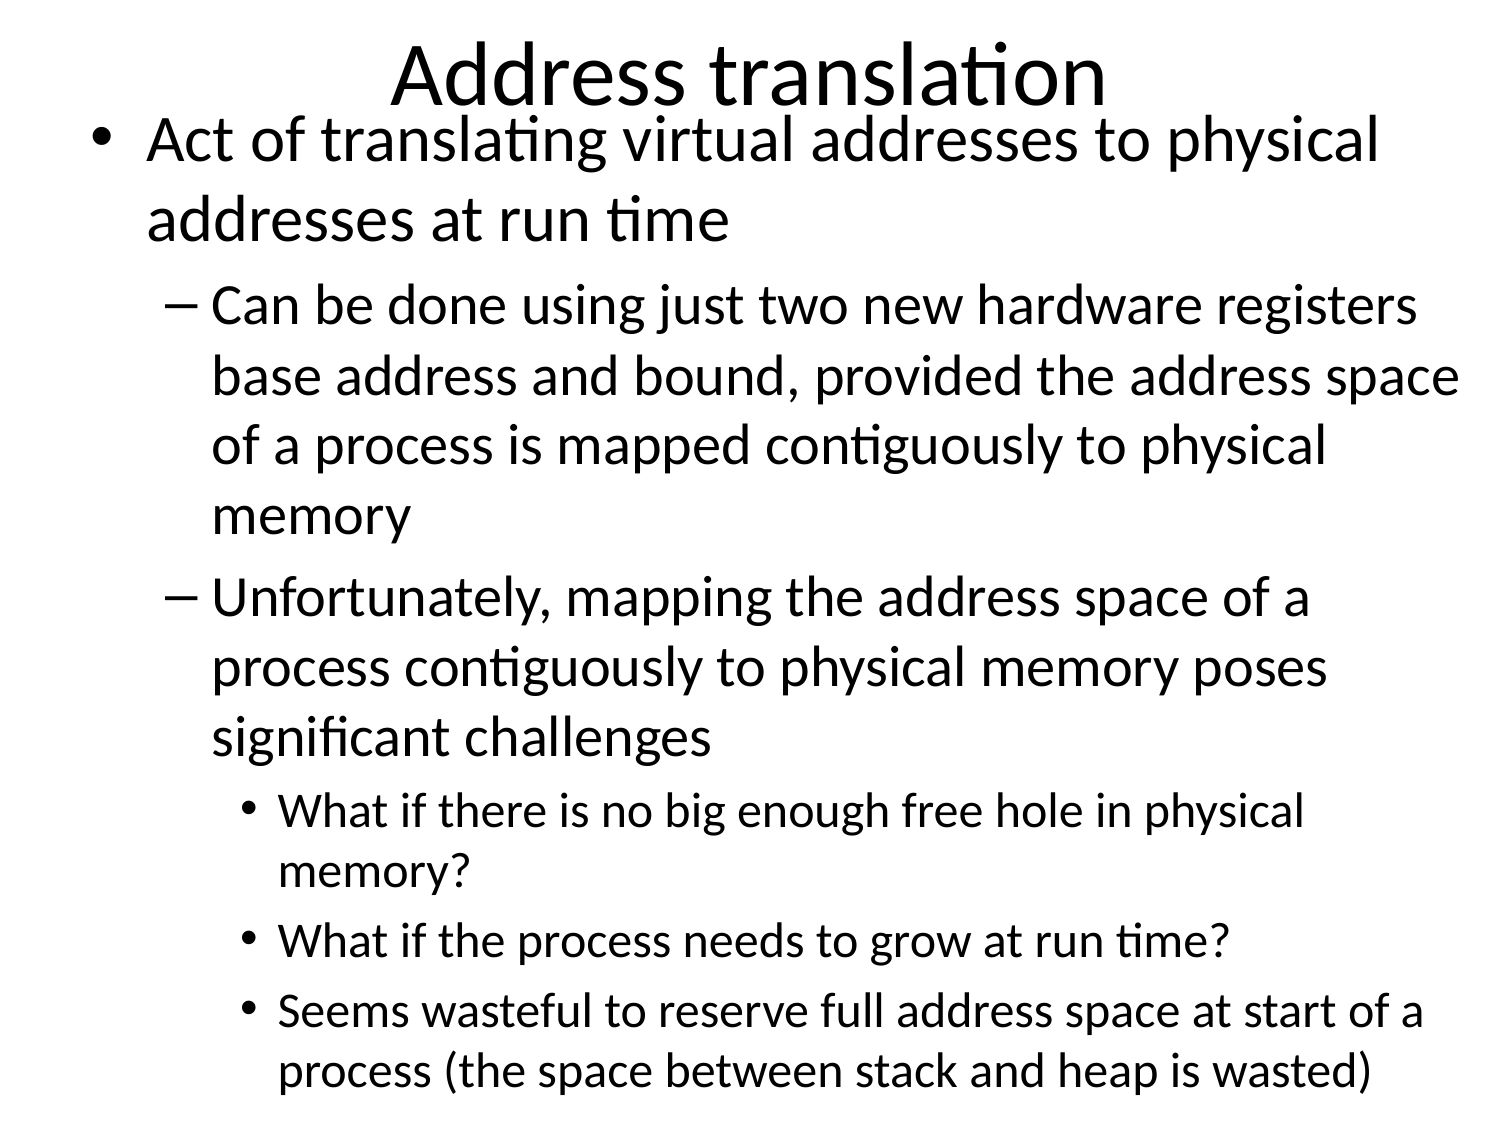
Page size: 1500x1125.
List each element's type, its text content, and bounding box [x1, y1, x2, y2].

list Act of translating virtual addresses to physical addresses at run time Can be done using just two new hardware registers base address and bound, provided the address space of a process is mapped contiguously to physical memory Unfortunately, mapping the address space of a process contiguously to physical memory poses significant challenges What if there is no big enough free hole in physical memory? What if the process needs to grow at run time? Seems wasteful to reserve full address space at start of a process (the space between stack and heap is wasted) [75, 87, 1500, 1125]
title Address translation [75, 0, 1425, 87]
